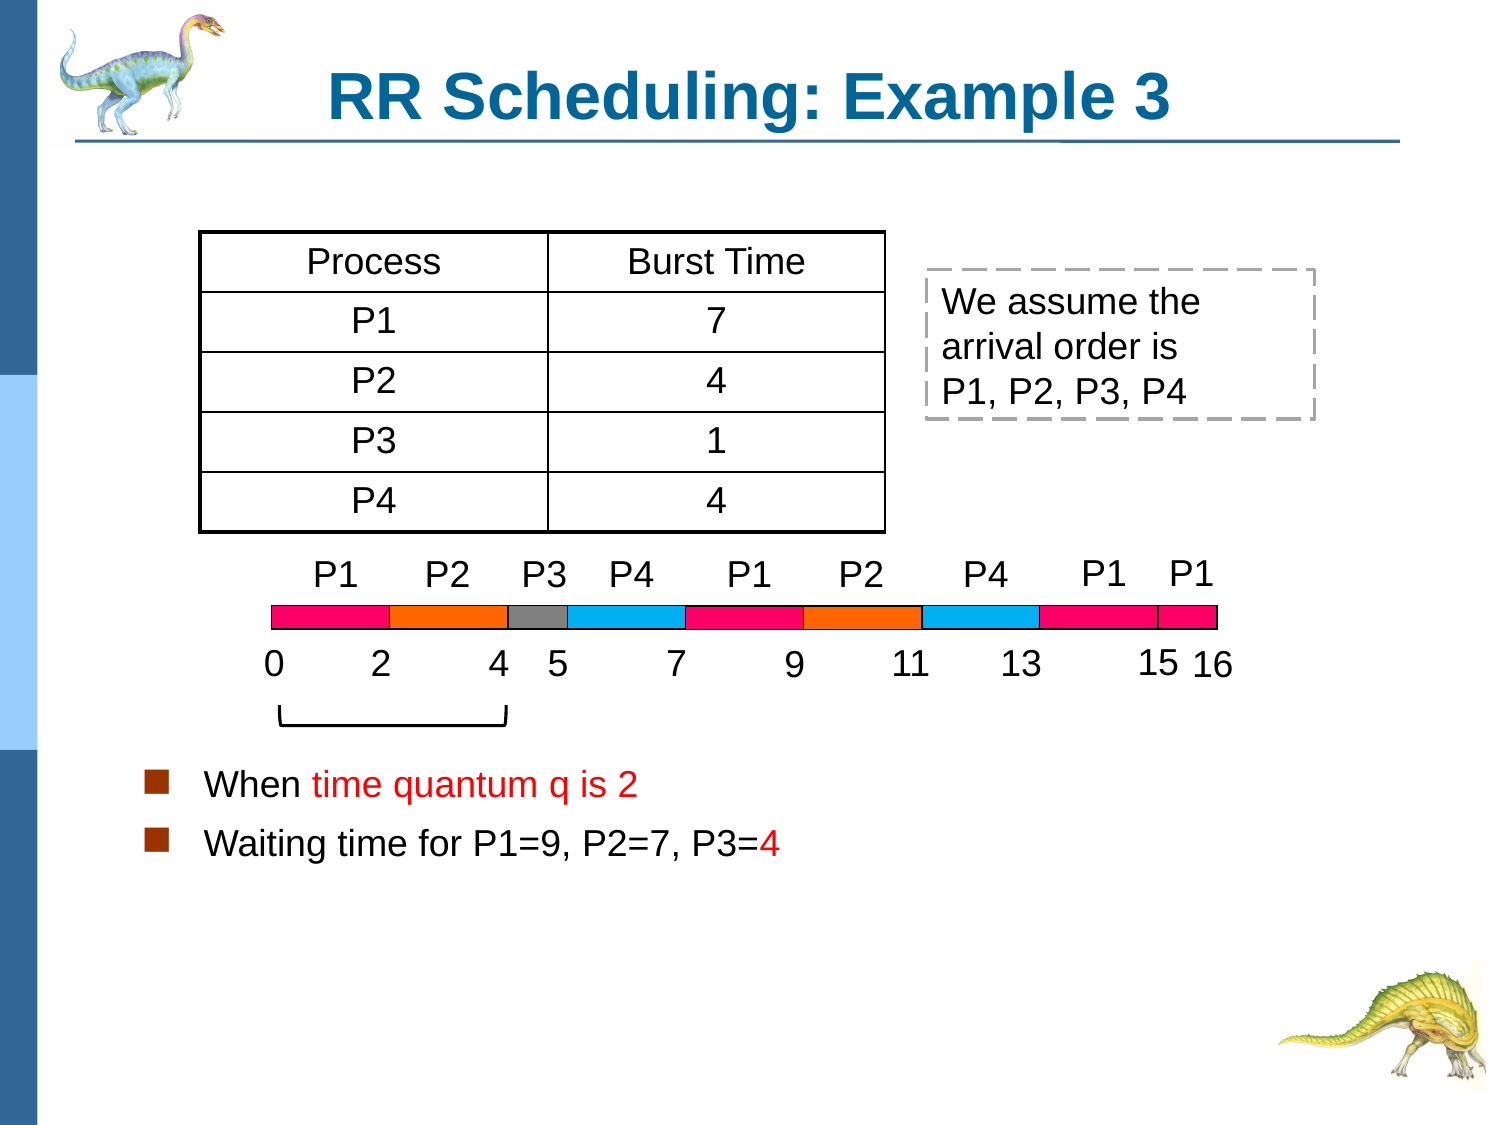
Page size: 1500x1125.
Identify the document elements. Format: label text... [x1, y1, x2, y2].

table_header Burst Time [549, 234, 884, 291]
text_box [248, 541, 388, 693]
table_cell P4 [202, 473, 547, 530]
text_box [505, 541, 566, 693]
picture [46, 0, 243, 149]
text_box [1153, 541, 1250, 694]
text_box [662, 542, 801, 693]
table_cell 7 [549, 293, 884, 351]
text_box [389, 541, 504, 693]
table_cell P1 [202, 293, 547, 351]
table_cell P2 [202, 353, 547, 411]
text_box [921, 541, 1015, 693]
title RR Scheduling: Example 3 [75, 45, 1425, 141]
table_cell 1 [549, 413, 884, 471]
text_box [803, 542, 919, 693]
table_cell 4 [549, 473, 884, 530]
picture [1275, 959, 1486, 1090]
table_cell 4 [549, 353, 884, 411]
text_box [1016, 541, 1152, 693]
table_cell P3 [202, 413, 547, 471]
table_header Process [202, 234, 547, 291]
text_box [567, 541, 661, 693]
list When time quantum q is 2 Waiting time for P1=9, P2=7, P3=4 [132, 752, 1483, 946]
text_box We assume the arrival order is P1, P2, P3, P4 [926, 269, 1315, 419]
text_box [279, 705, 507, 726]
